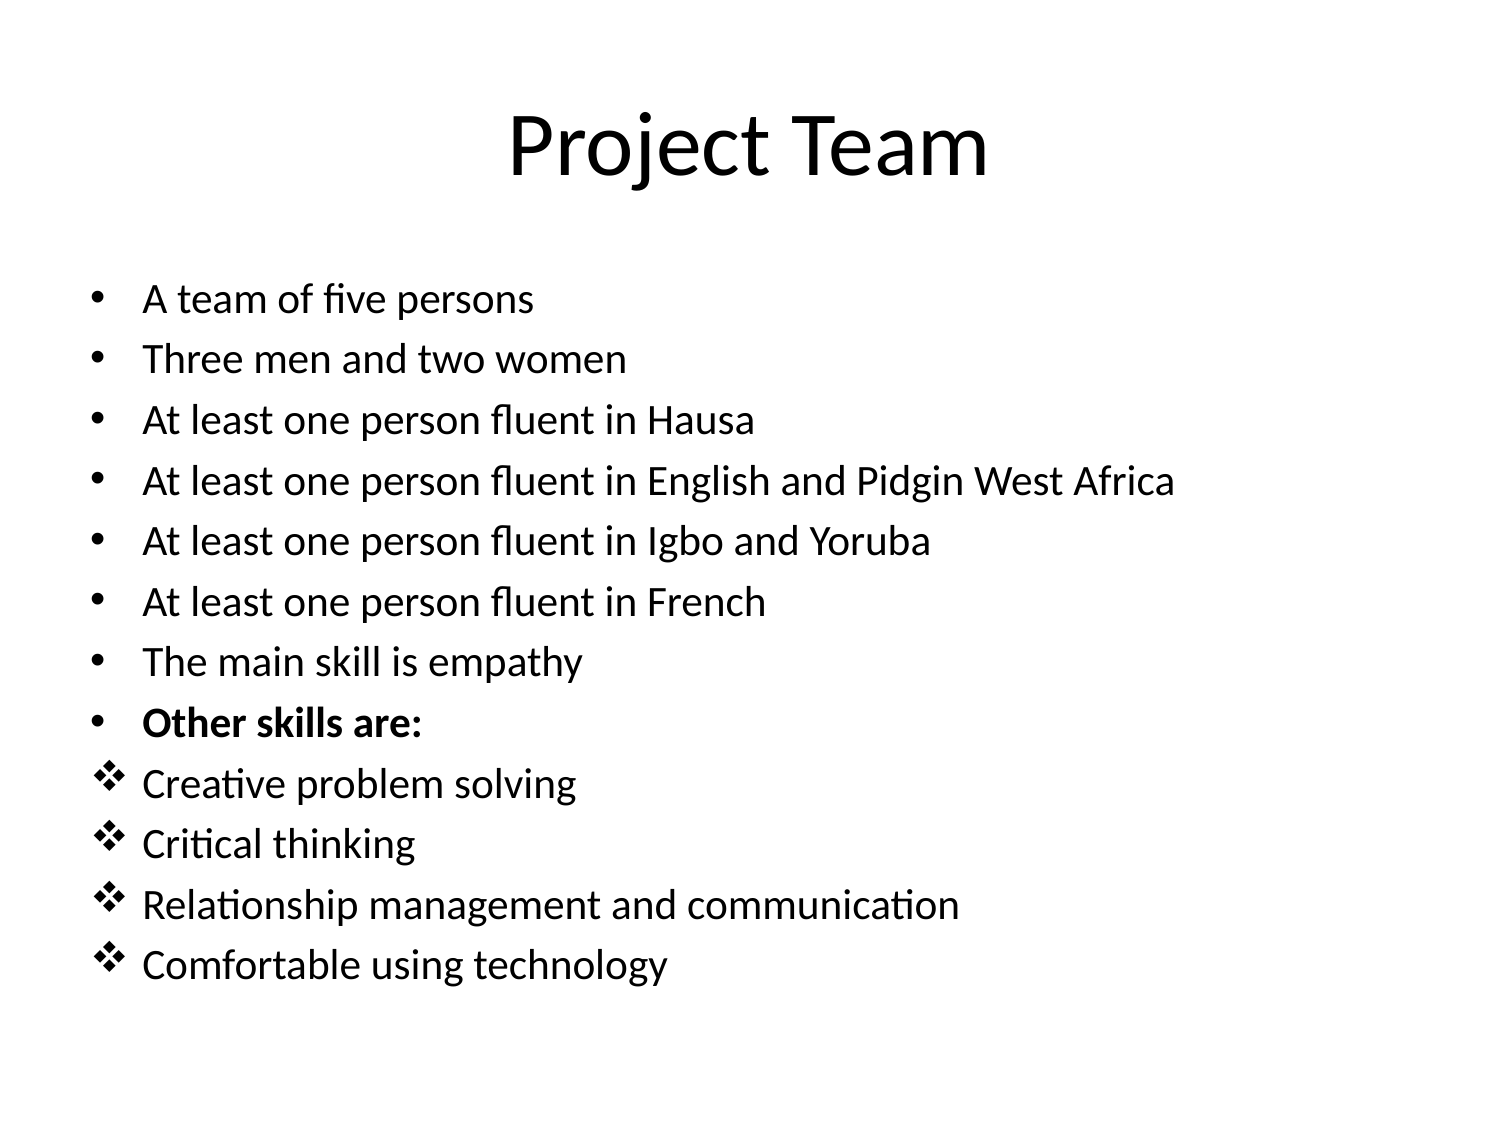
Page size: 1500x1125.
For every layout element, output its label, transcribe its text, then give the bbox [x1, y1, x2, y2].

title Project Team [75, 45, 1425, 233]
list A team of five persons Three men and two women At least one person fluent in Hausa At least one person fluent in English and Pidgin West Africa At least one person fluent in Igbo and Yoruba At least one person fluent in French The main skill is empathy Other skills are: Creative problem solving Critical thinking Relationship management and communication Comfortable using technology [75, 262, 1425, 1005]
